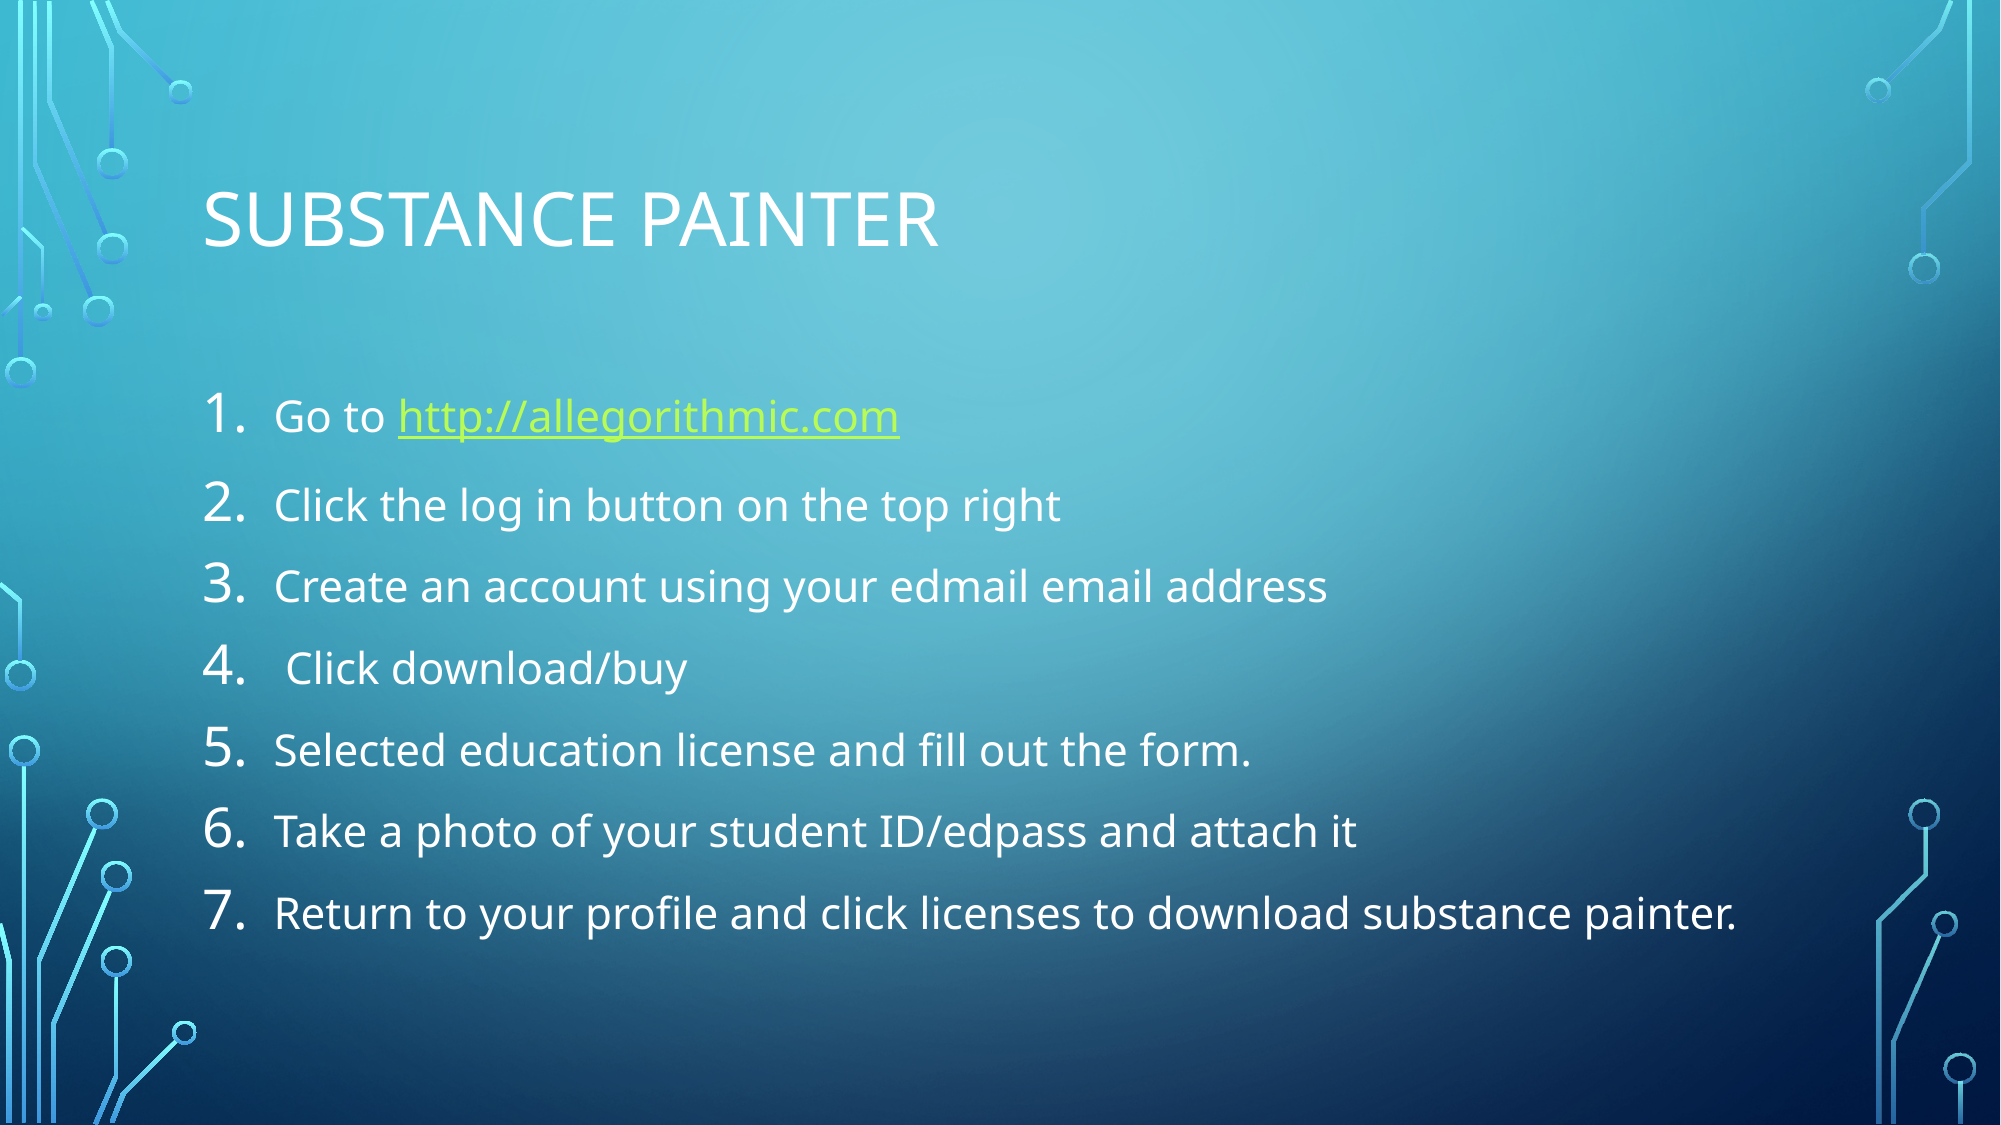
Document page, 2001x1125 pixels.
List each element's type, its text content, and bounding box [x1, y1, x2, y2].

list Go to http://allegorithmic.com Click the log in button on the top right Create an account using your edmail email address Click download/buy Selected education license and fill out the form. Take a photo of your student ID/edpass and attach it Return to your profile and click licenses to download substance painter. [187, 369, 1813, 950]
title Substance Painter [187, 101, 1813, 344]
